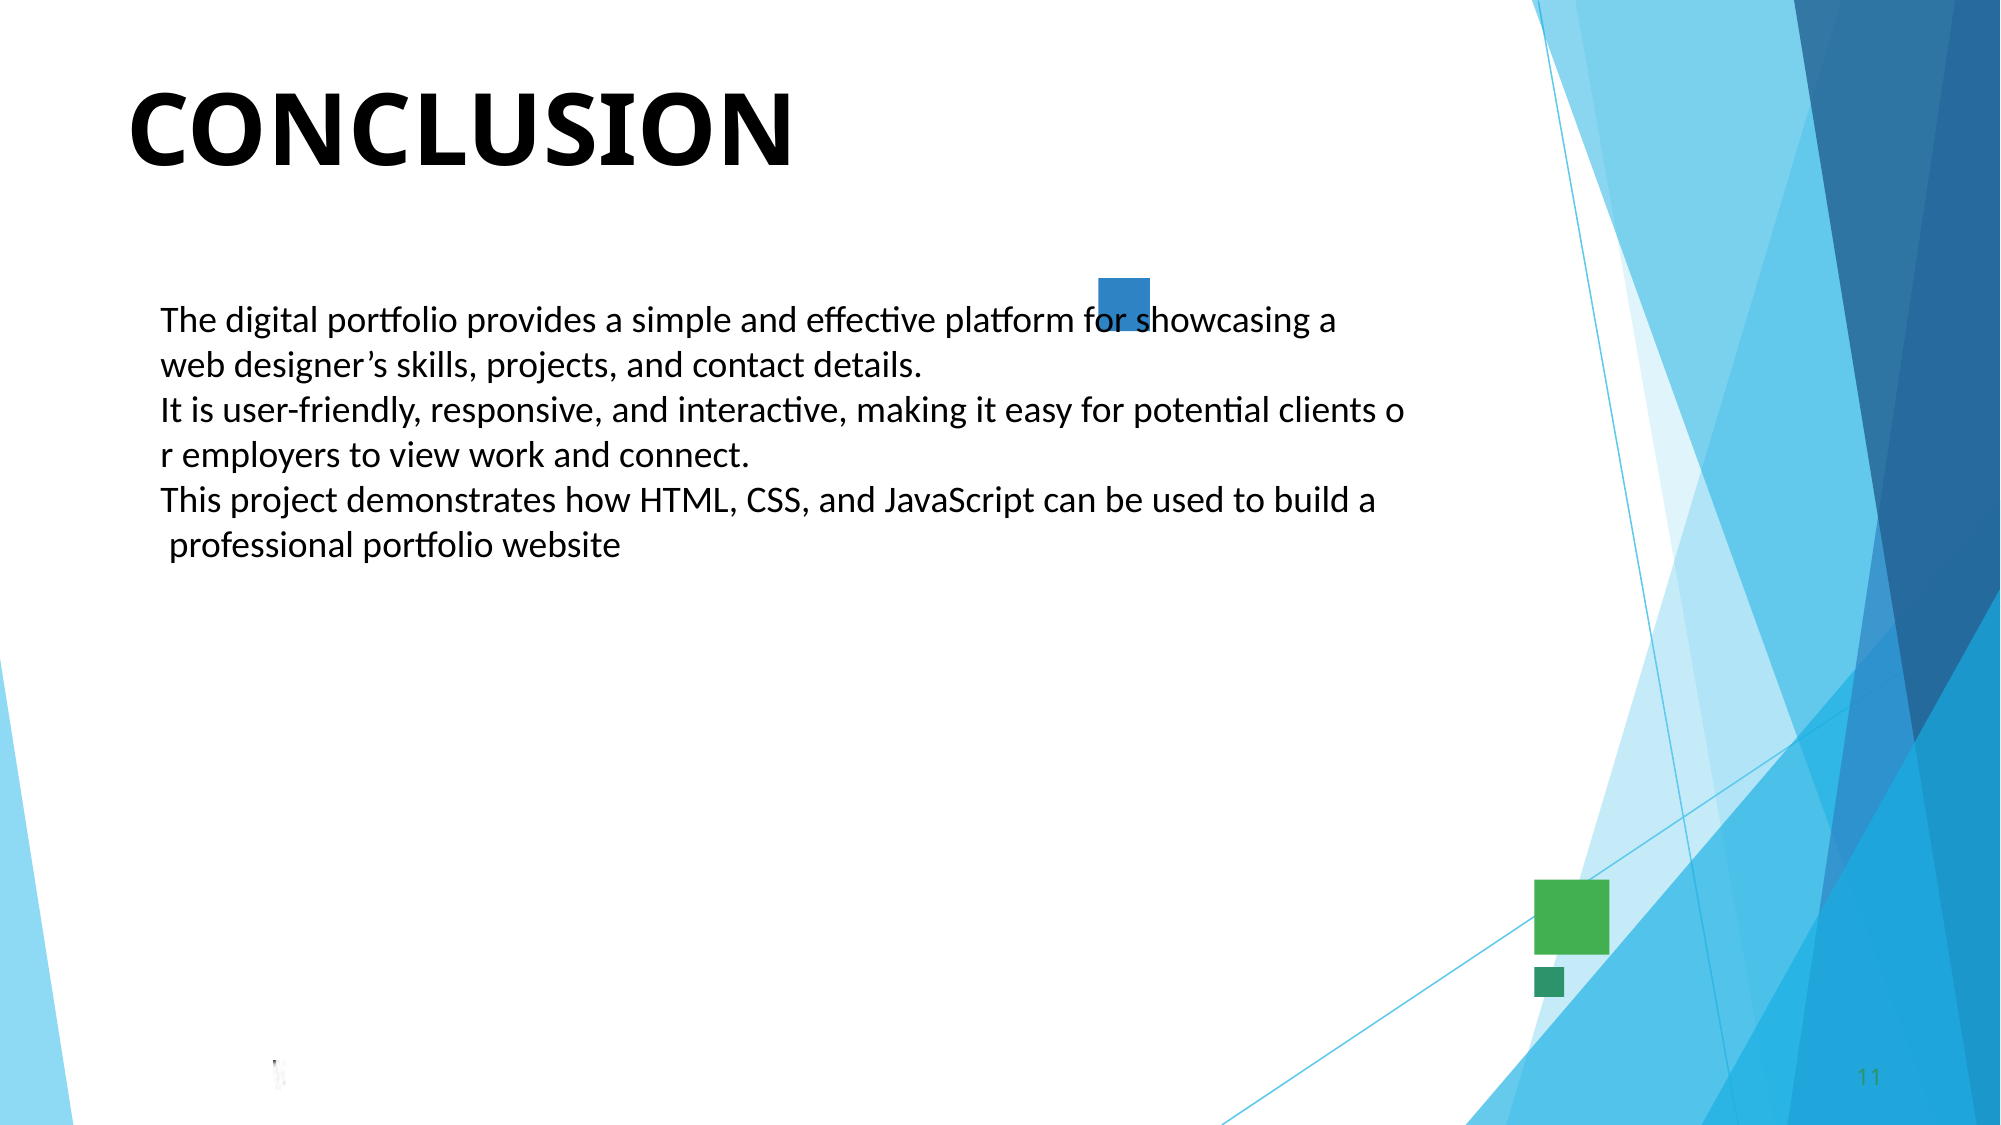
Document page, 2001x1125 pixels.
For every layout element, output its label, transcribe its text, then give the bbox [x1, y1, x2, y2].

text_box [1534, 967, 1565, 997]
text_box [1098, 278, 1150, 287]
picture [273, 1060, 287, 1091]
text_box 11 [1849, 1061, 1888, 1095]
title CONCLUSION [123, 63, 875, 254]
text_box [1534, 879, 1610, 955]
text_box The digital portfolio provides a simple and effective platform for showcasing a web designer’s skills, projects, and contact details. It is user-friendly, responsive, and interactive, making it easy for potential clients o r employers to view work and connect. This project demonstrates how HTML, CSS, and JavaScript can be used to build a professional portfolio website [145, 287, 1422, 573]
